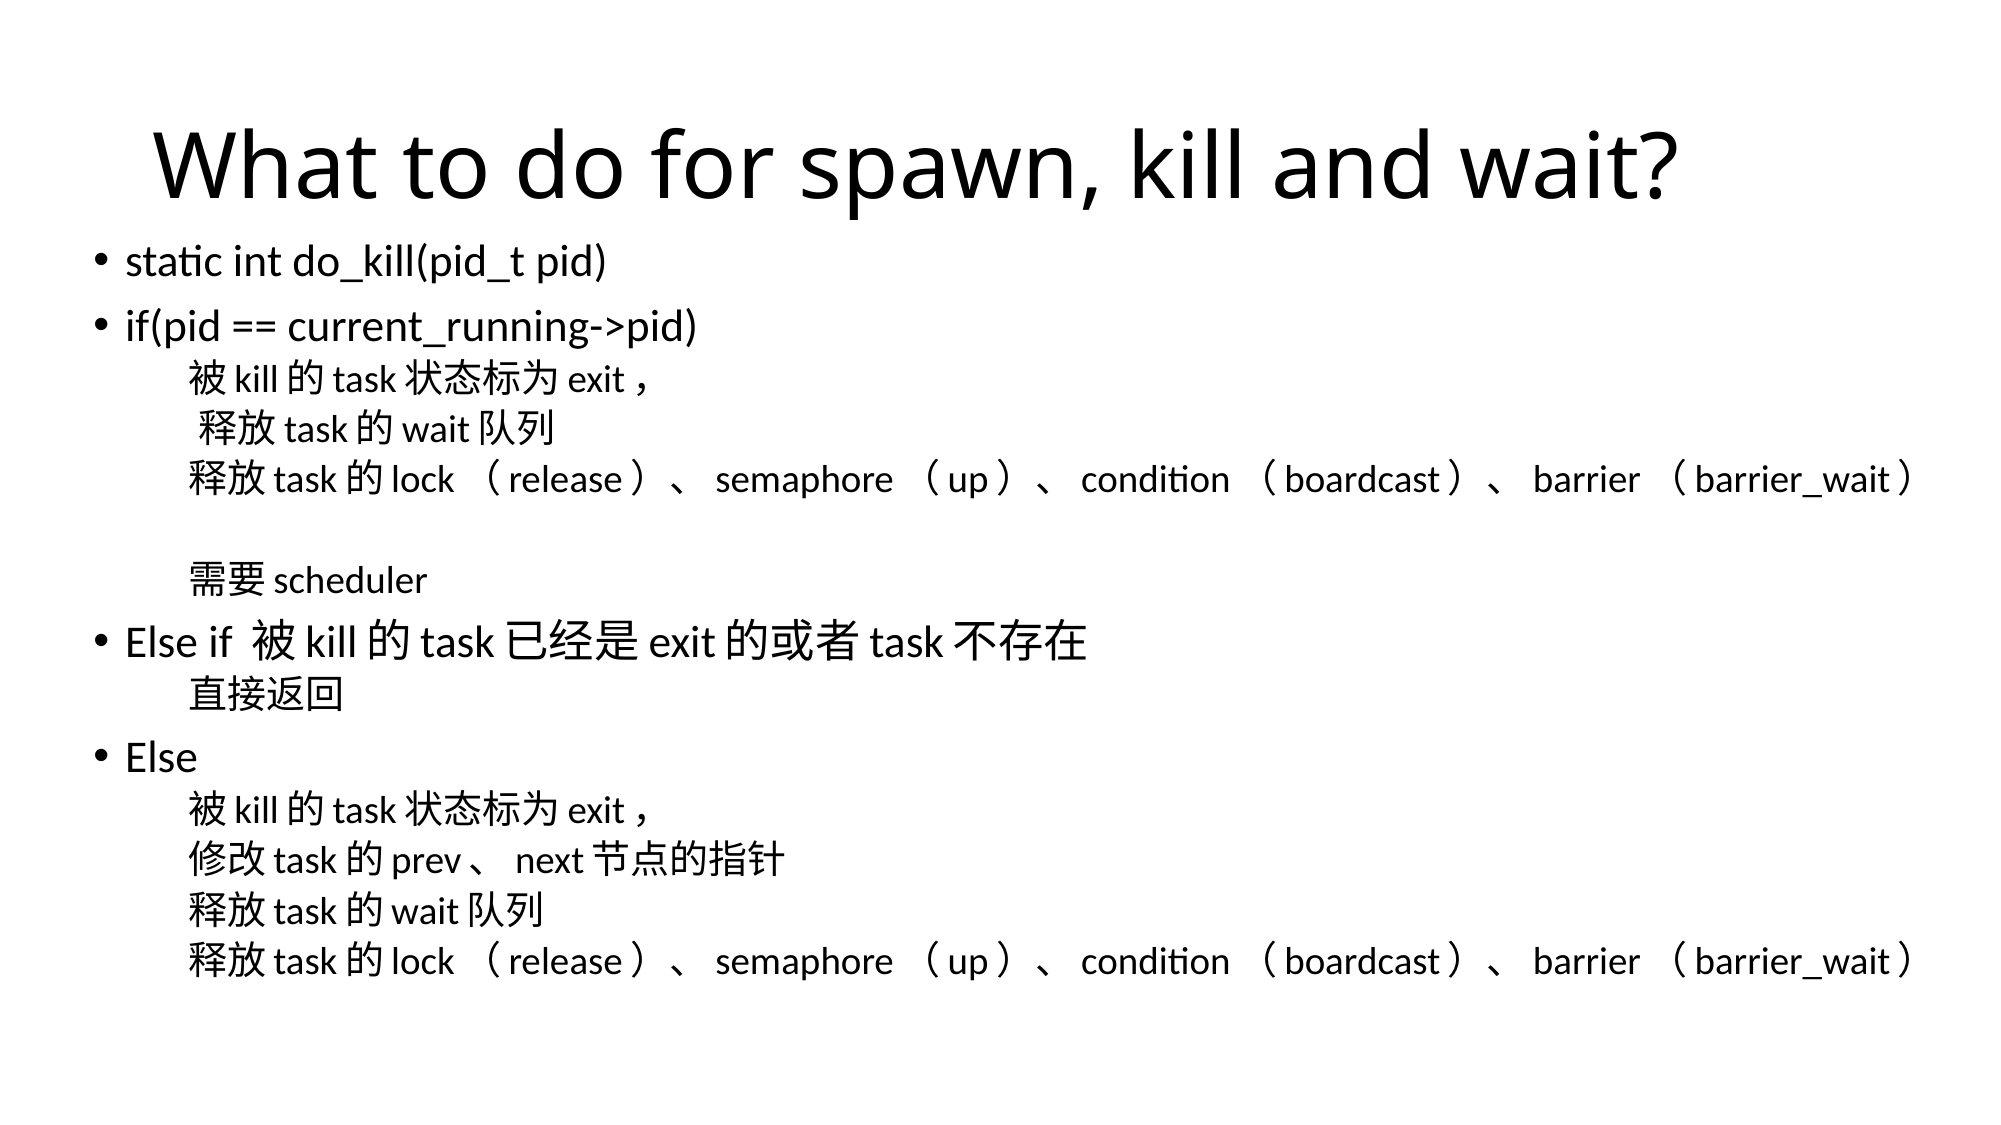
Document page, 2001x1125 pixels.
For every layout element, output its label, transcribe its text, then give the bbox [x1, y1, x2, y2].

title What to do for spawn, kill and wait? [137, 59, 1863, 229]
list static int do_kill(pid_t pid) if(pid == current_running->pid) 被kill的task状态标为exit， 释放task的wait队列 释放task的lock（release）、semaphore（up）、condition（boardcast）、barrier（barrier_wait） 需要scheduler Else if 被kill的task已经是exit的或者task不存在 直接返回 Else 被kill的task状态标为exit， 修改task的prev、next节点的指针 释放task的wait队列 释放task的lock（release）、semaphore（up）、condition（boardcast）、barrier（barrier_wait） [78, 229, 1971, 1060]
